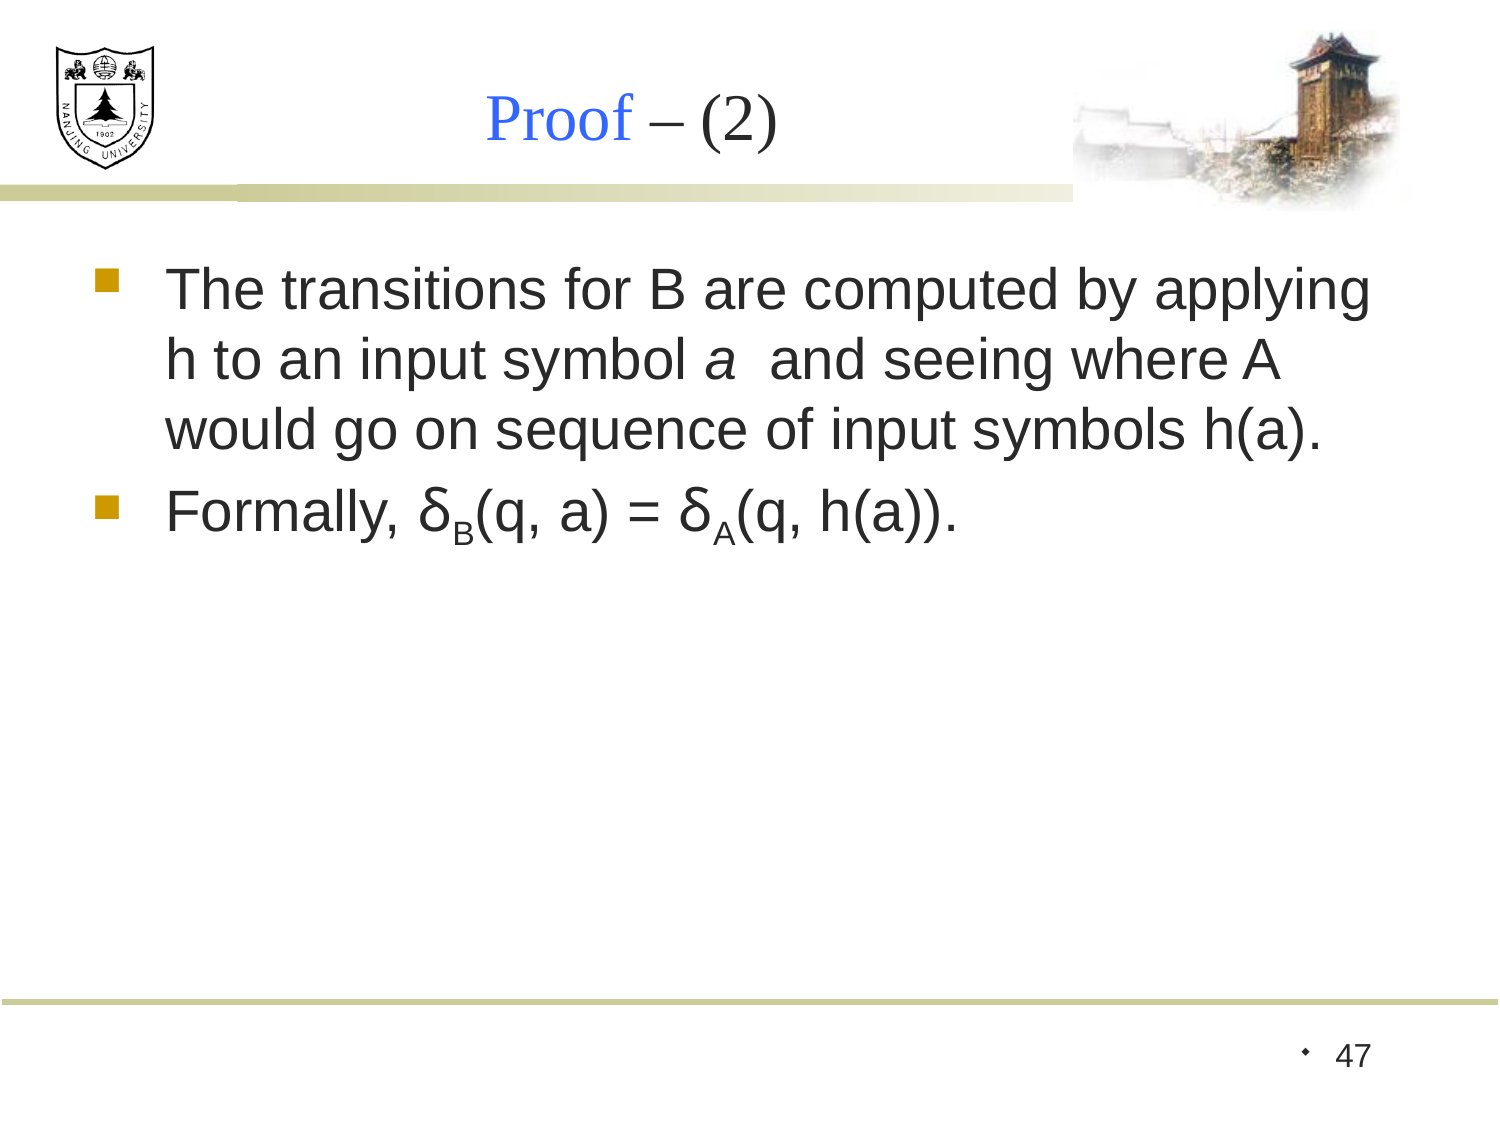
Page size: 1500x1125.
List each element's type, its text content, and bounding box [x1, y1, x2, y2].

picture [2, 999, 1498, 1005]
list The transitions for B are computed by applying h to an input symbol a and seeing where A would go on sequence of input symbols h(a). Formally, δB(q, a) = δA(q, h(a)). [76, 243, 1413, 965]
slide_number 47 [1234, 1030, 1388, 1107]
picture [50, 42, 160, 173]
picture [1073, 30, 1400, 211]
title Proof – (2) [171, 66, 1093, 161]
